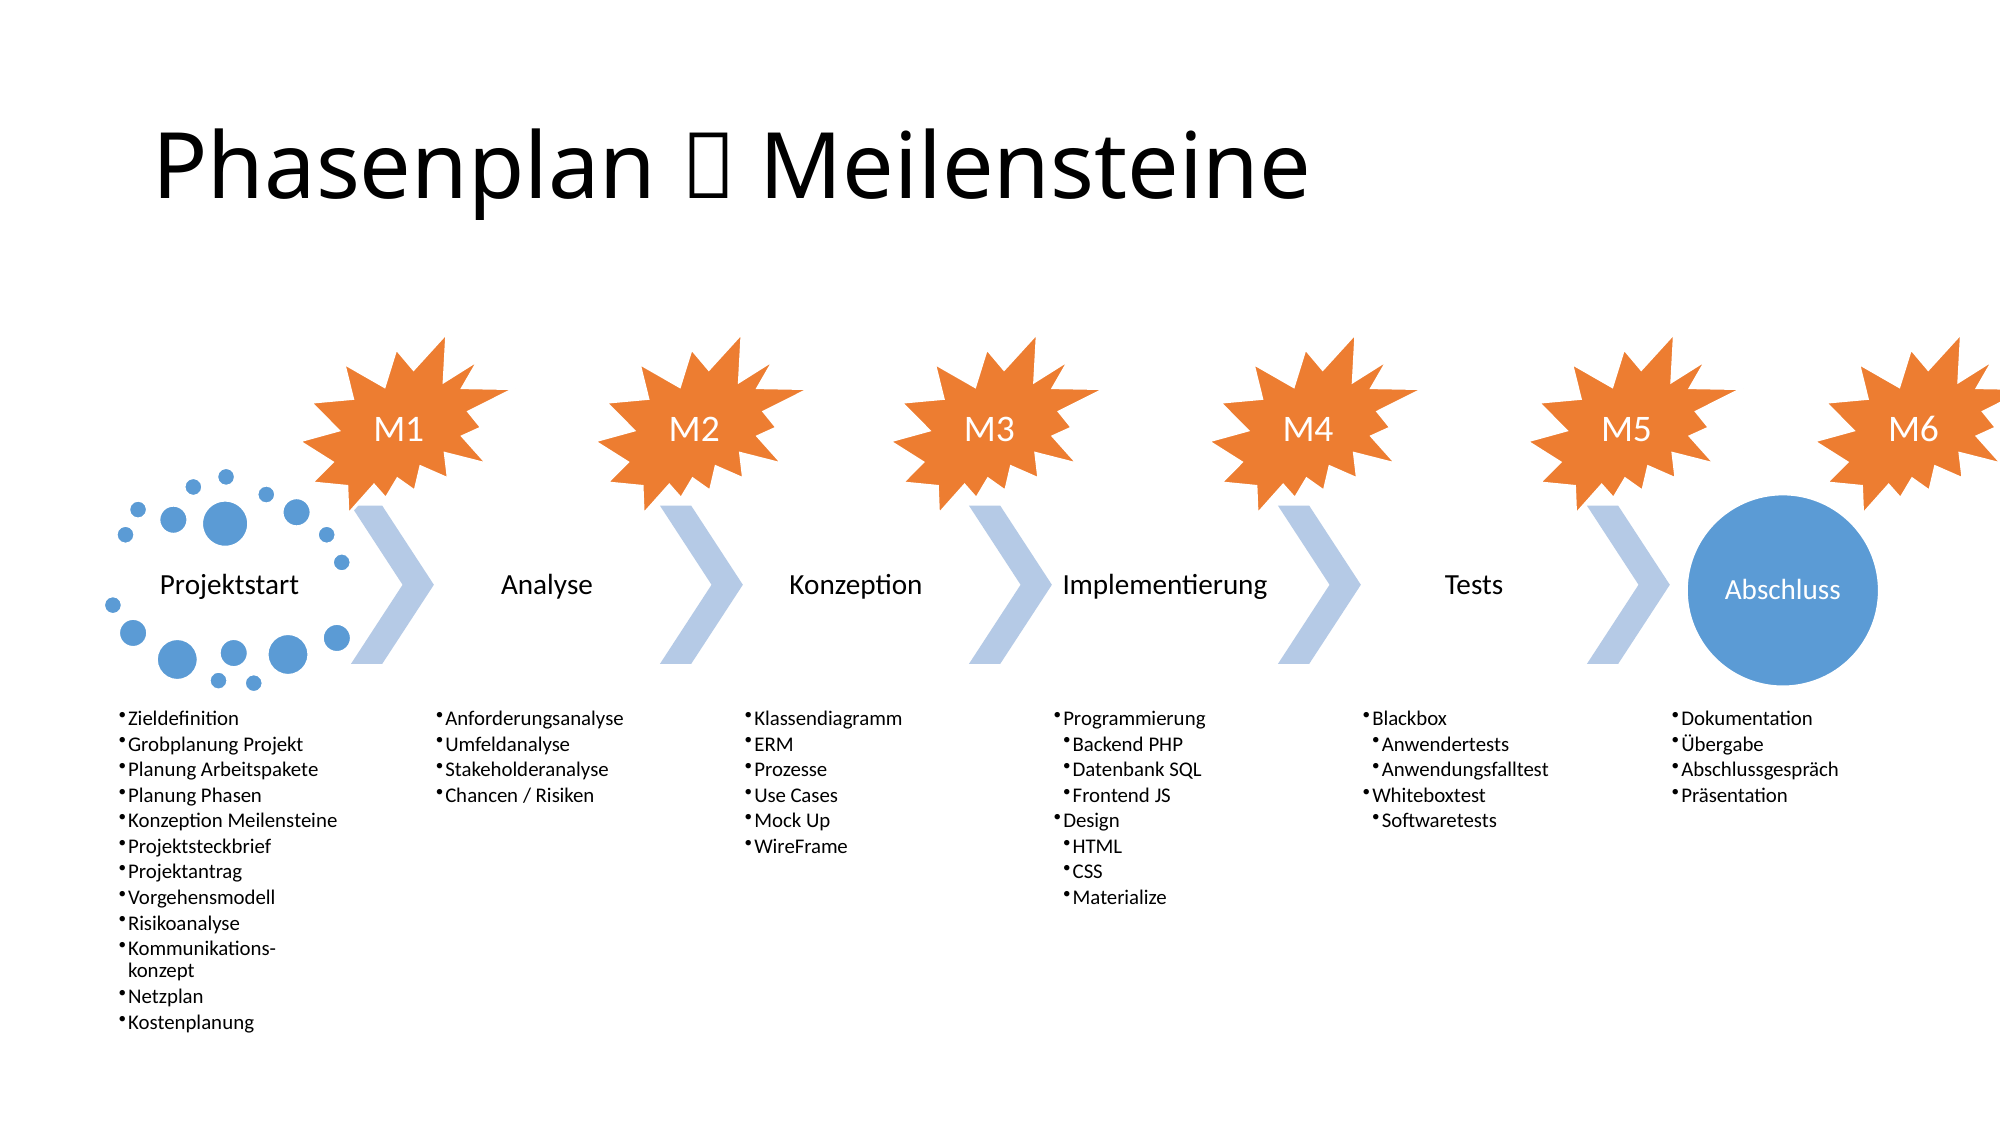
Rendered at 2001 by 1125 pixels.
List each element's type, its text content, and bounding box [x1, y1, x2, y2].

title Phasenplan  Meilensteine [137, 59, 1863, 277]
text_box M6 [1899, 328, 2000, 502]
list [100, 277, 1899, 1036]
